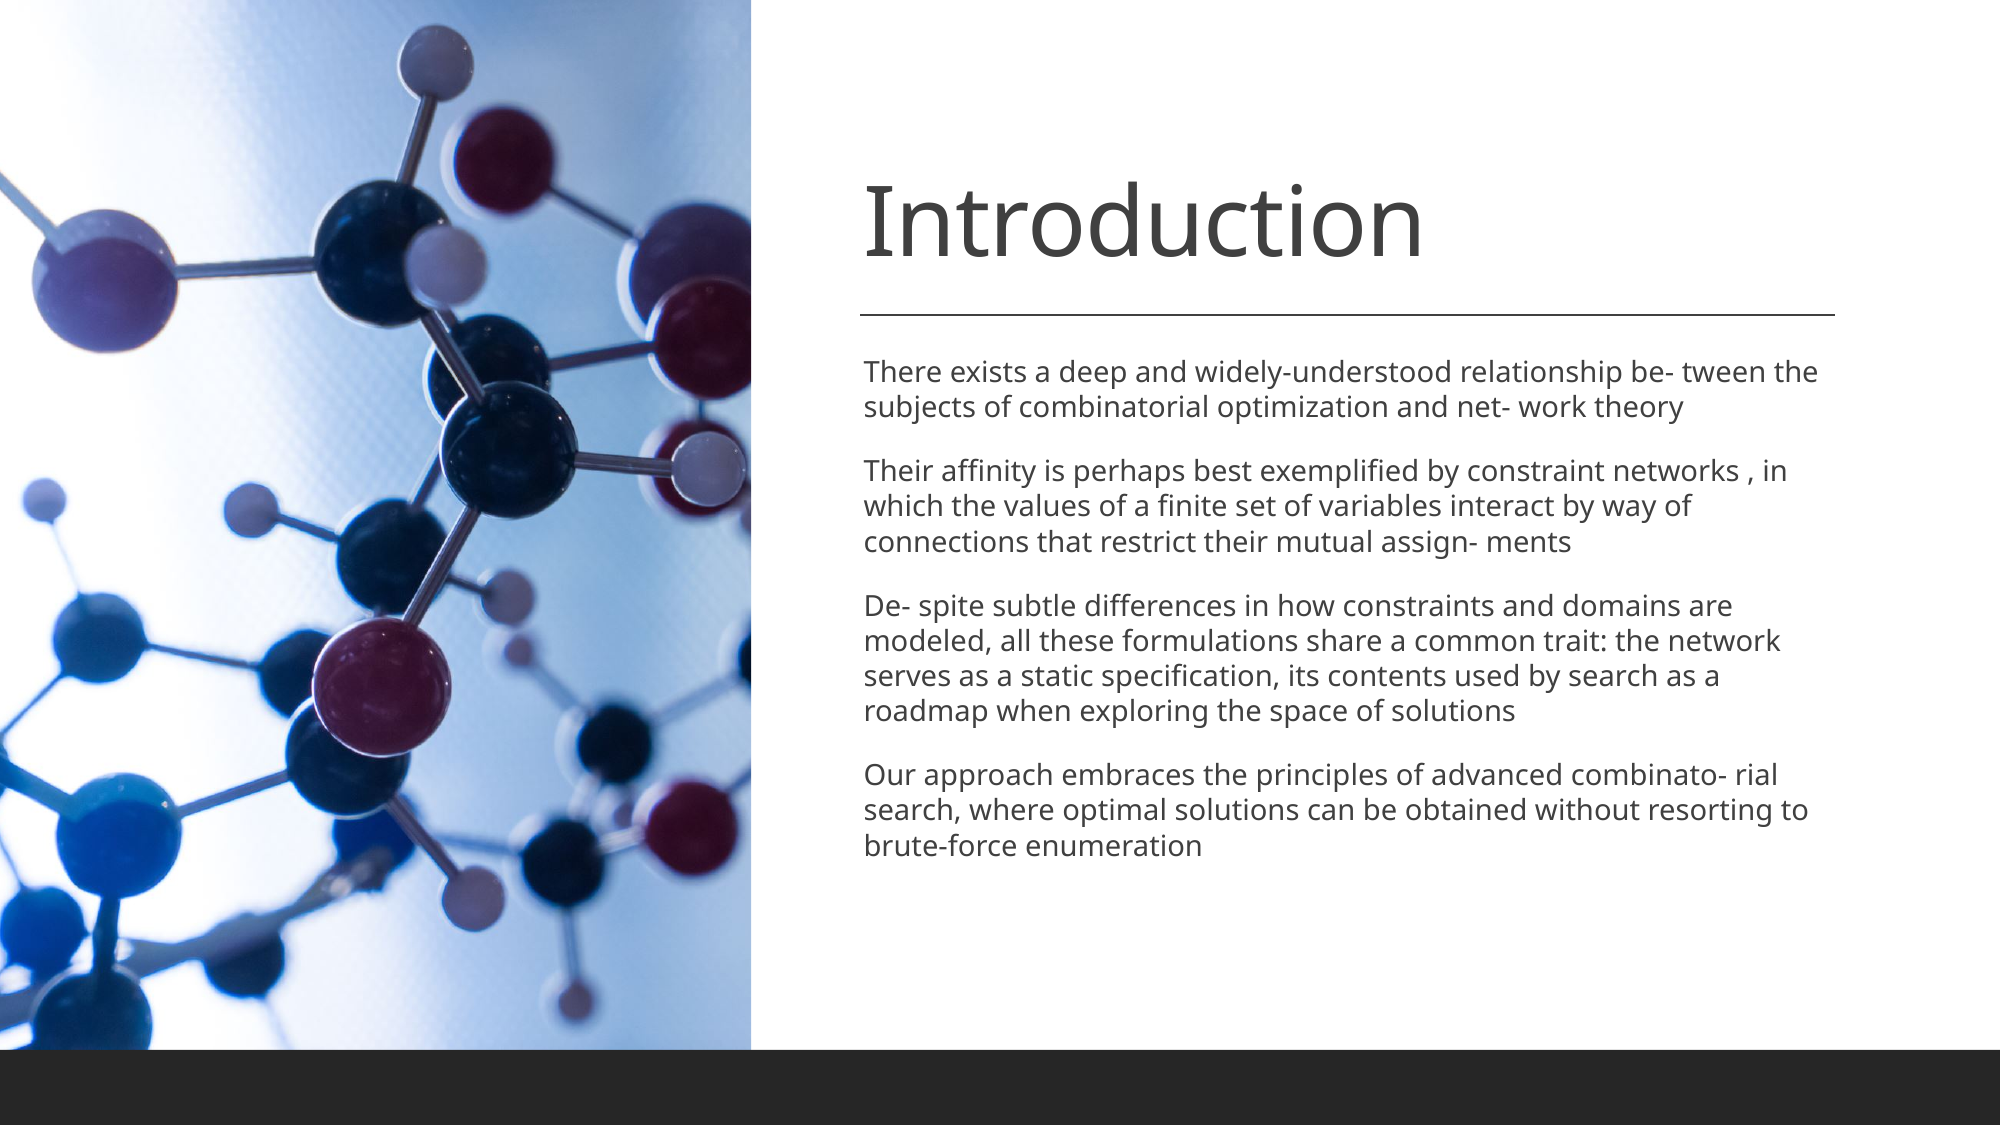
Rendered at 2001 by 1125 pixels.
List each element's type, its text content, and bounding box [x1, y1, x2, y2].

text_box [0, 1049, 2000, 1125]
picture [0, 0, 752, 1051]
list There exists a deep and widely-understood relationship be- tween the subjects of combinatorial optimization and net- work theory Their affinity is perhaps best exemplified by constraint networks , in which the values of a finite set of variables interact by way of connections that restrict their mutual assign- ments De- spite subtle differences in how constraints and domains are modeled, all these formulations share a common trait: the network serves as a static specification, its contents used by search as a roadmap when exploring the space of solutions Our approach embraces the principles of advanced combinato- rial search, where optimal solutions can be obtained without resorting to brute-force enumeration [848, 345, 1830, 963]
text_box [759, 0, 2000, 1049]
title Introduction [848, 47, 1830, 285]
